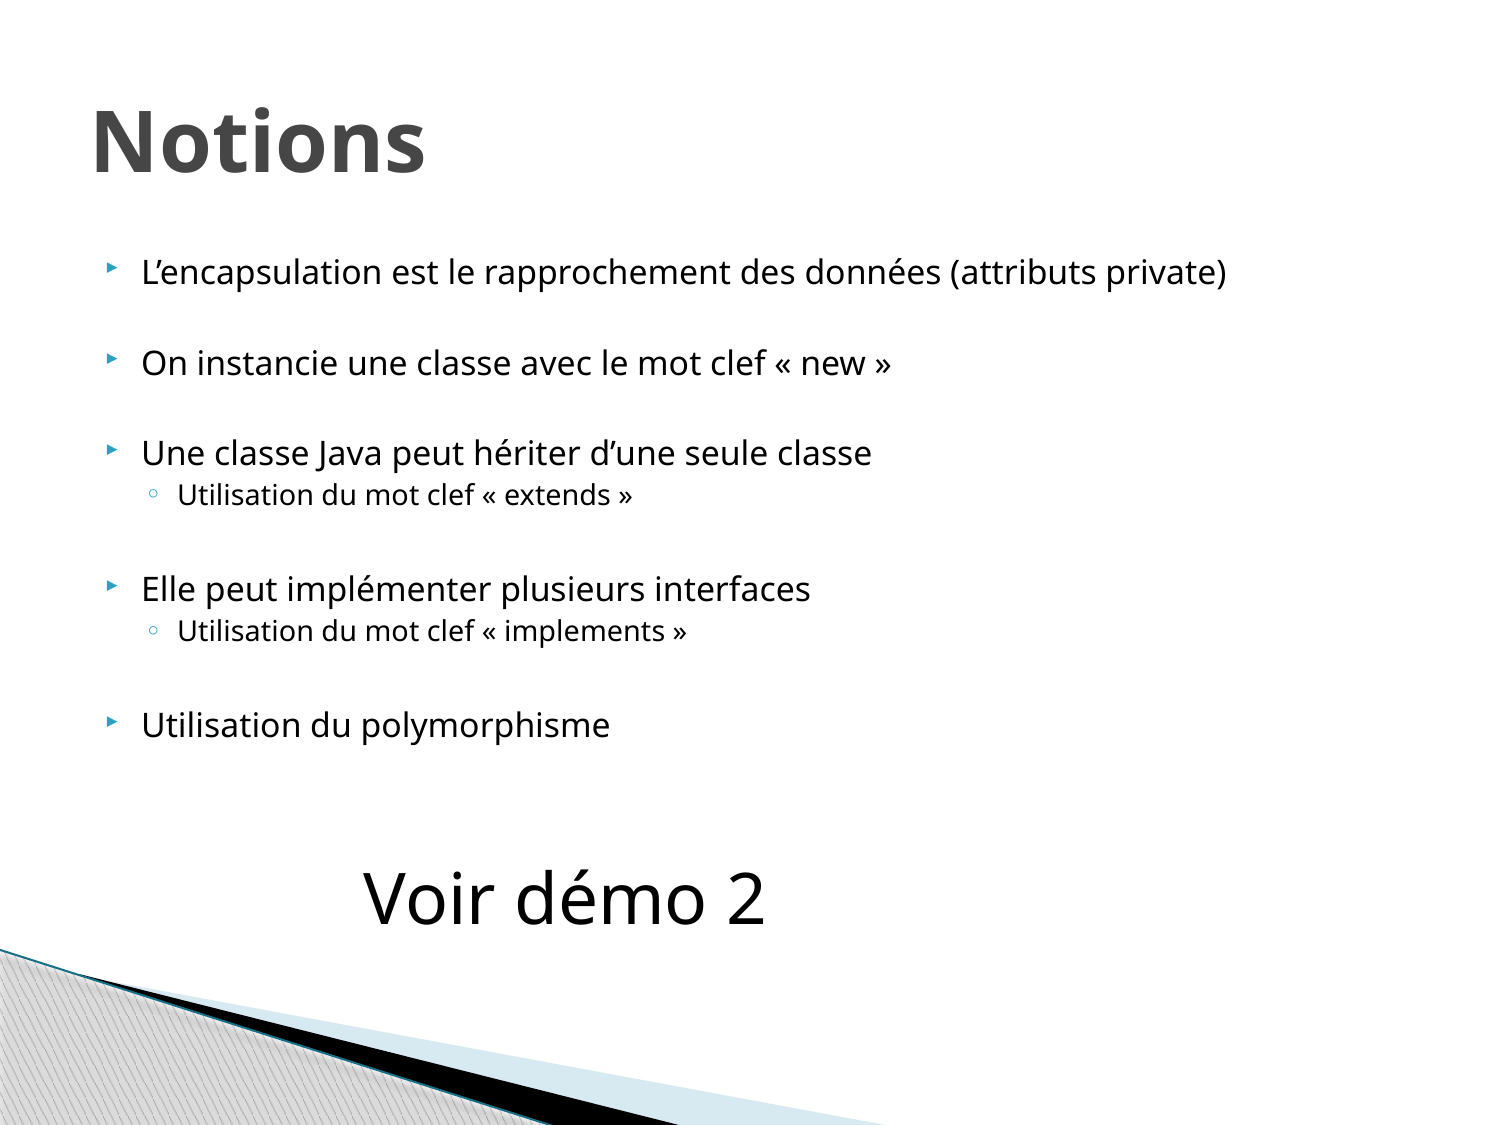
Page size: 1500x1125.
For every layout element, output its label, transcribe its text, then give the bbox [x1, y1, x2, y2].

title Notions [75, 45, 1425, 233]
list L’encapsulation est le rapprochement des données (attributs private) On instancie une classe avec le mot clef « new » Une classe Java peut hériter d’une seule classe Utilisation du mot clef « extends » Elle peut implémenter plusieurs interfaces Utilisation du mot clef « implements » Utilisation du polymorphisme Voir démo 2 [75, 243, 1425, 986]
